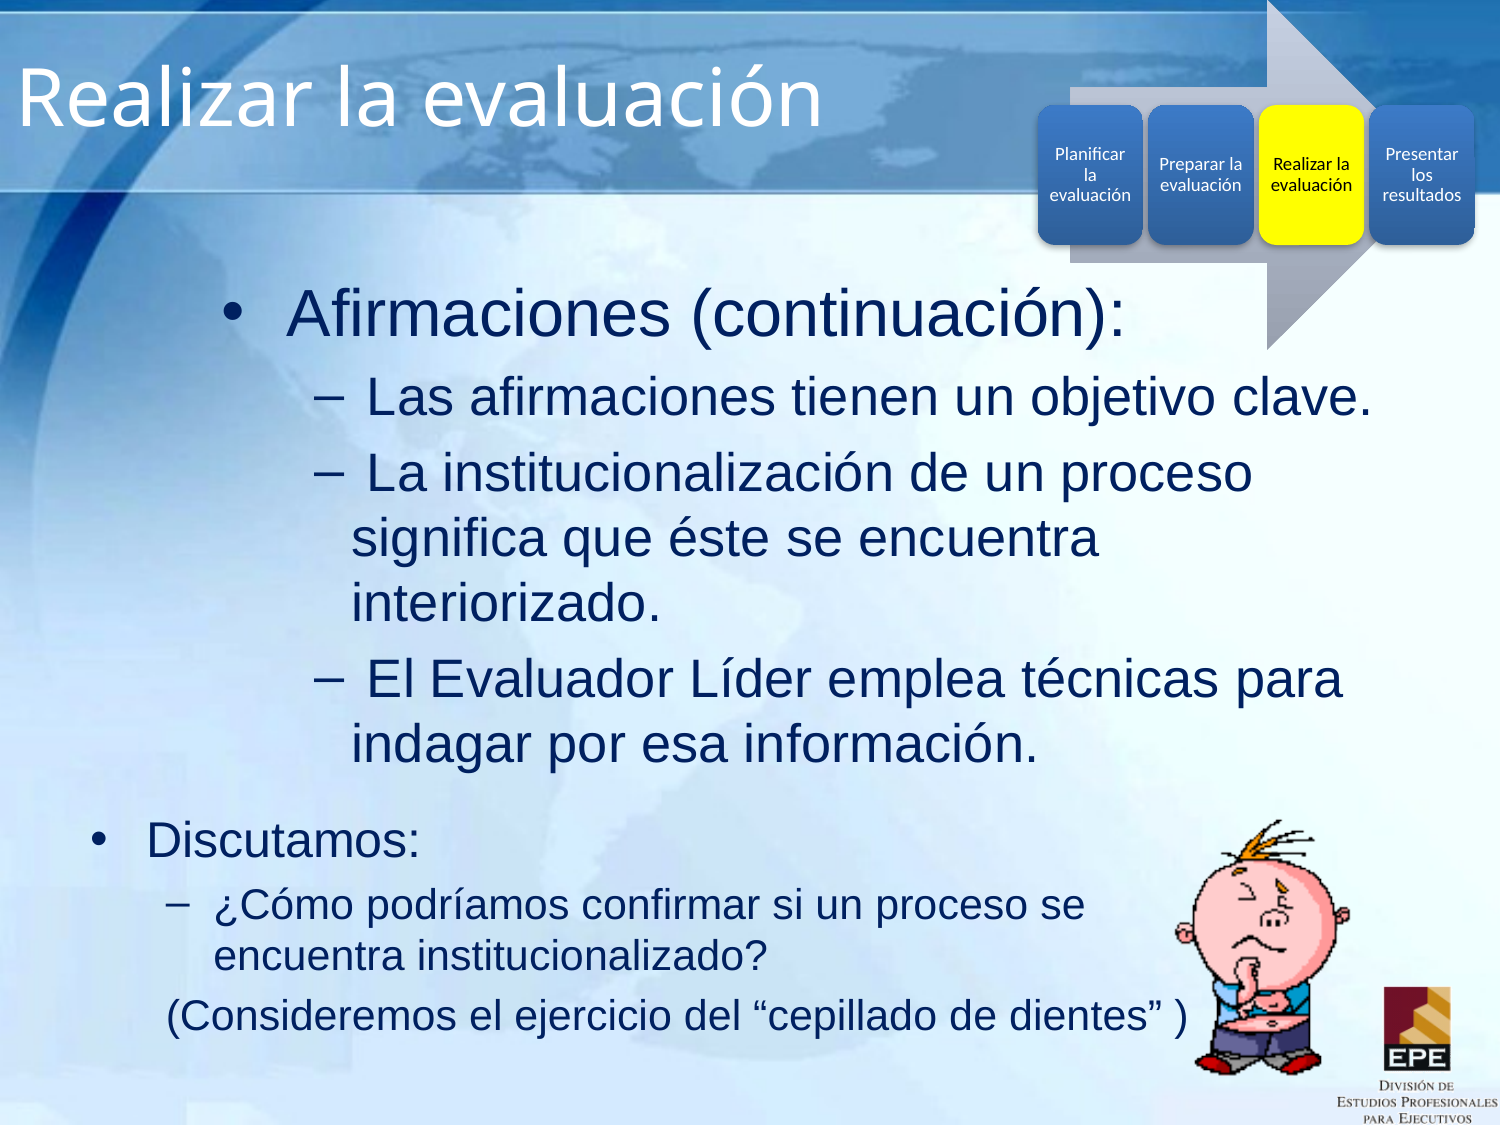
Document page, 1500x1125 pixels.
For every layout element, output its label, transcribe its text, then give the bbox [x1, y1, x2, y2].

title Realizar la evaluación [0, 0, 938, 188]
list Discutamos: ¿Cómo podríamos confirmar si un proceso se encuentra institucionalizado? (Consideremos el ejercicio del “cepillado de dientes” ) [75, 800, 1147, 1088]
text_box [1037, 0, 1476, 351]
list Afirmaciones (continuación): Las afirmaciones tienen un objetivo clave. La institucionalización de un proceso significa que éste se encuentra interiorizado. El Evaluador Líder emplea técnicas para indagar por esa información. [187, 262, 1425, 1075]
picture [0, 0, 1500, 1125]
